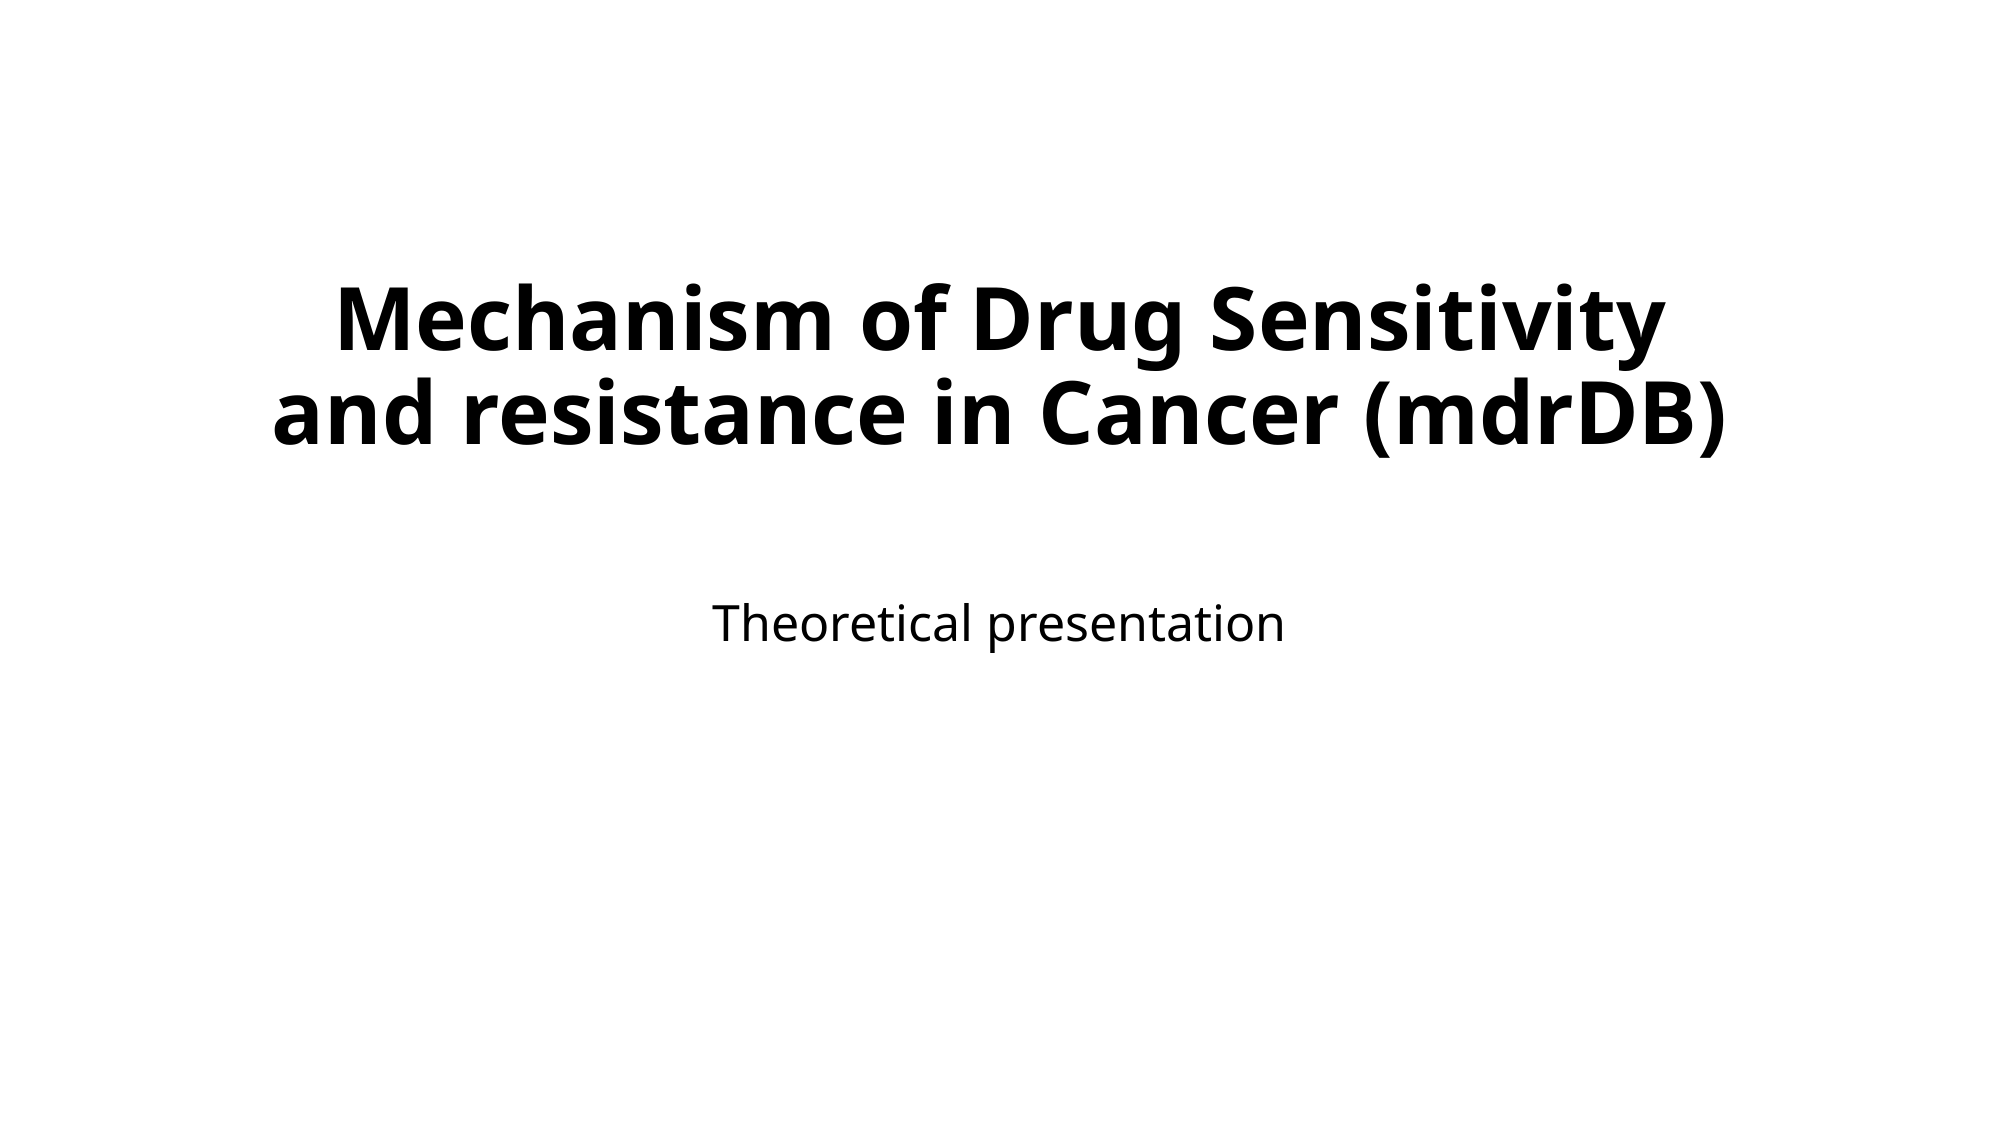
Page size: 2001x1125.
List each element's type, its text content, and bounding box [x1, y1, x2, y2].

subtitle Theoretical presentation [249, 590, 1750, 863]
title Mechanism of Drug Sensitivity and resistance in Cancer (mdrDB) [249, 184, 1750, 576]
